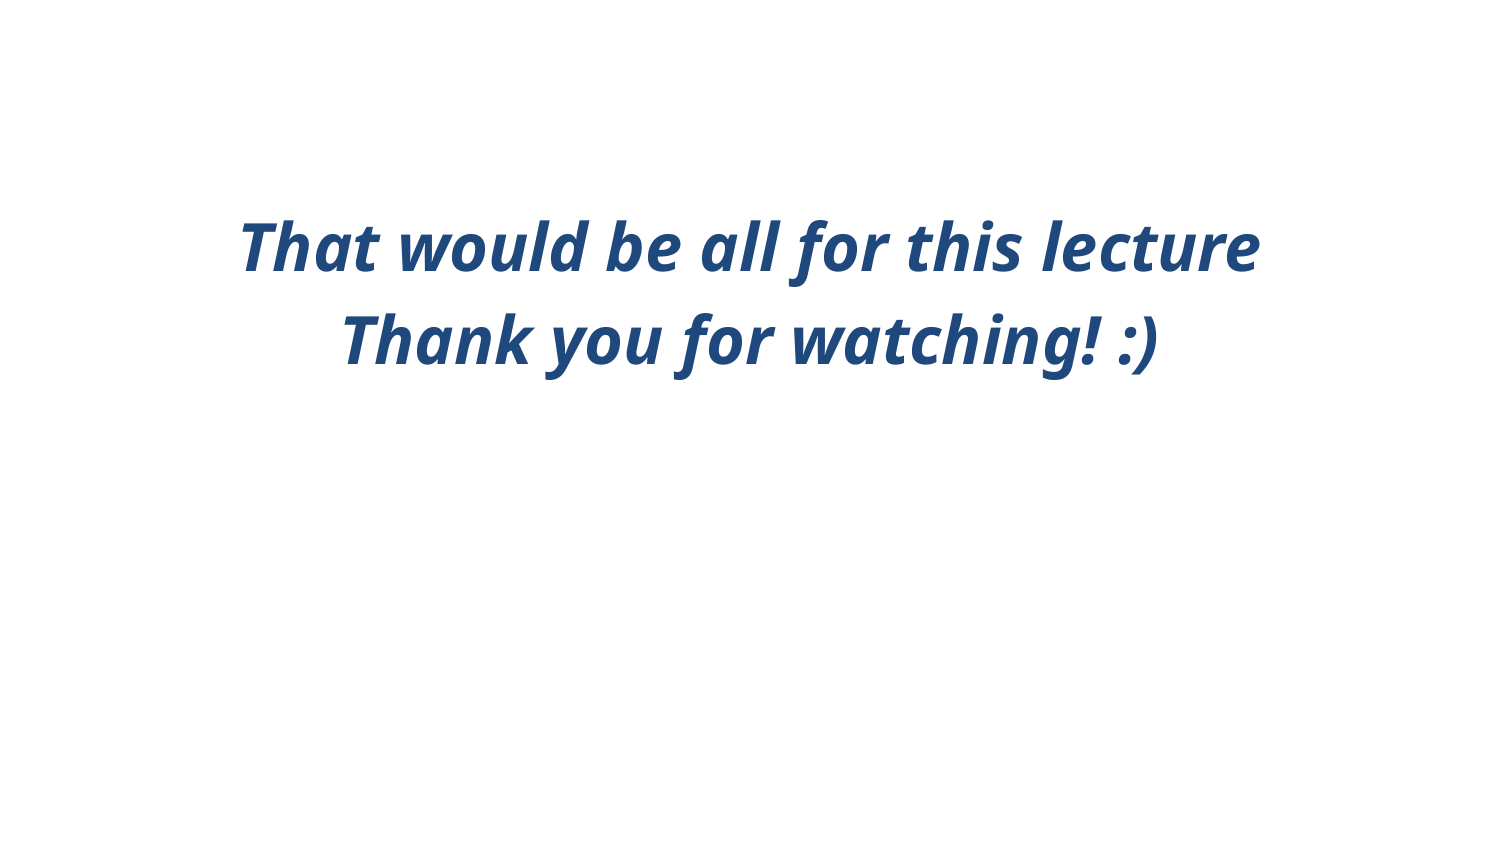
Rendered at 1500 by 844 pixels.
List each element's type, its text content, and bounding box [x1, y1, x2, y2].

list That would be all for this lecture Thank you for watching! :) [75, 196, 1425, 754]
